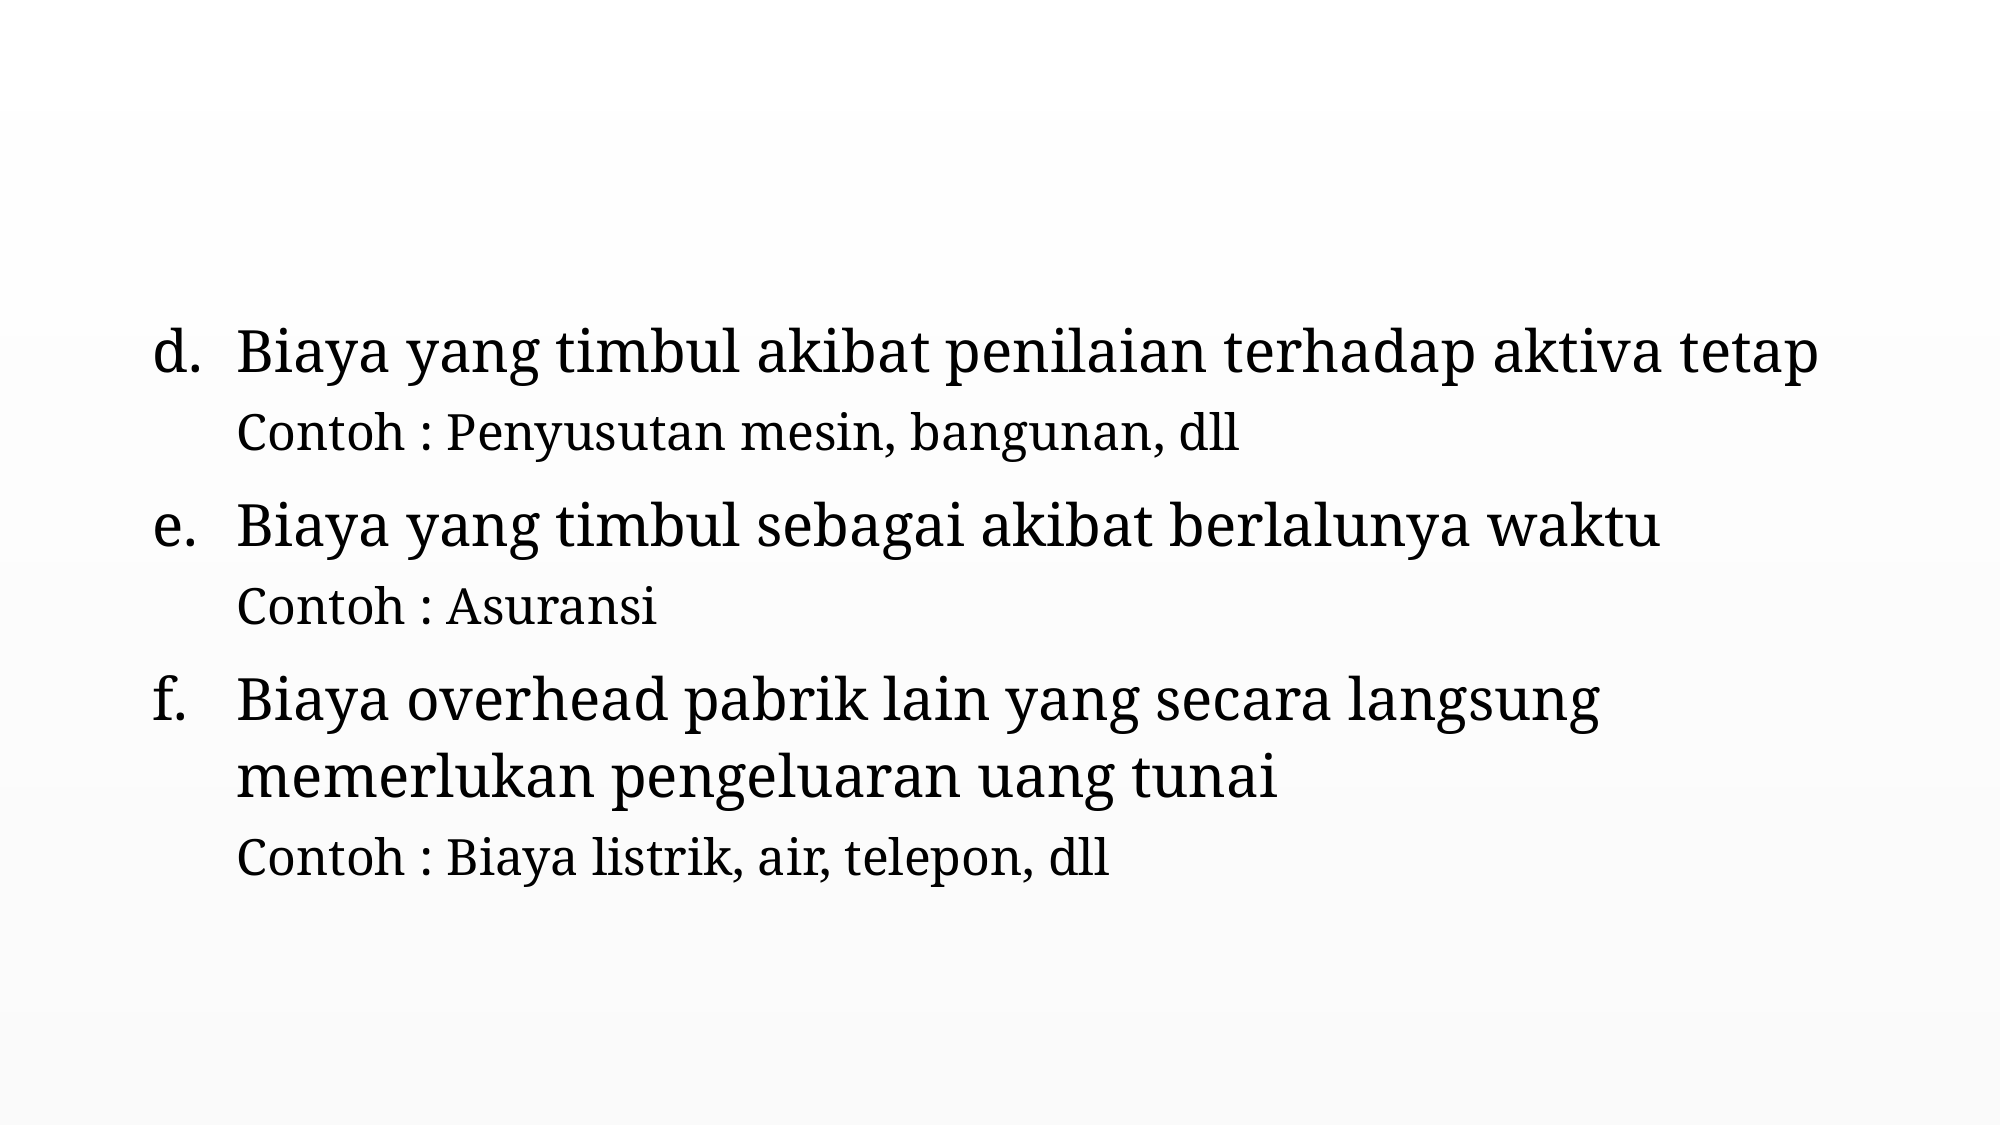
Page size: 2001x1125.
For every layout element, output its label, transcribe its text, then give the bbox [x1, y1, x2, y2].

list Biaya yang timbul akibat penilaian terhadap aktiva tetap Contoh : Penyusutan mesin, bangunan, dll Biaya yang timbul sebagai akibat berlalunya waktu Contoh : Asuransi Biaya overhead pabrik lain yang secara langsung memerlukan pengeluaran uang tunai Contoh : Biaya listrik, air, telepon, dll [137, 299, 1863, 1014]
